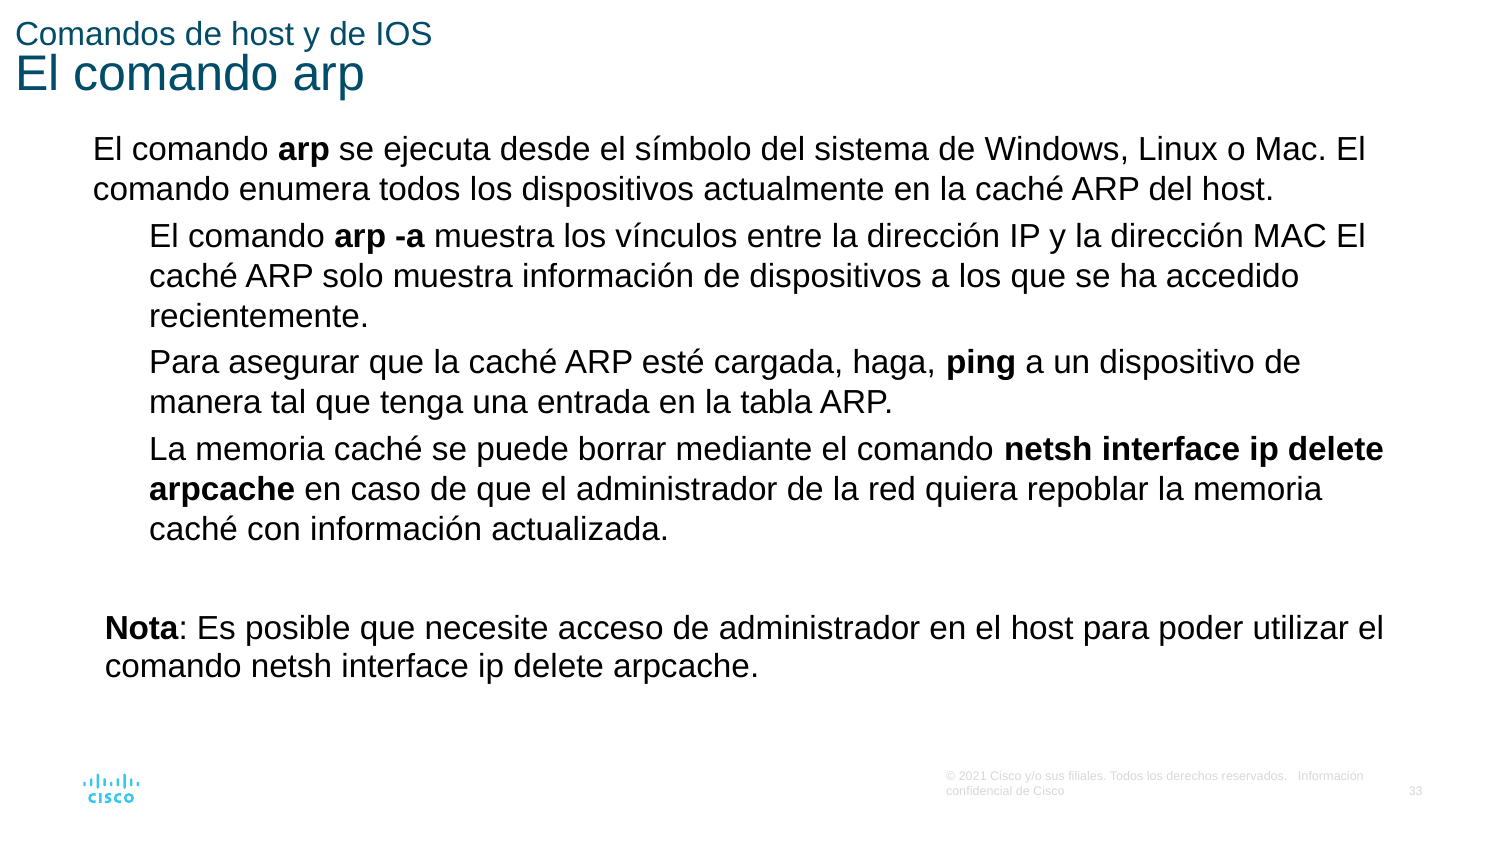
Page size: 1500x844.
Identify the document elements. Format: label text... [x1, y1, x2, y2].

title Comandos de host y de IOS El comando arp [0, 0, 1369, 121]
list El comando arp se ejecuta desde el símbolo del sistema de Windows, Linux o Mac. El comando enumera todos los dispositivos actualmente en la caché ARP del host. El comando arp -a muestra los vínculos entre la dirección IP y la dirección MAC El caché ARP solo muestra información de dispositivos a los que se ha accedido recientemente. Para asegurar que la caché ARP esté cargada, haga, ping a un dispositivo de manera tal que tenga una entrada en la tabla ARP. La memoria caché se puede borrar mediante el comando netsh interface ip delete arpcache en caso de que el administrador de la red quiera repoblar la memoria caché con información actualizada. Nota: Es posible que necesite acceso de administrador en el host para poder utilizar el comando netsh interface ip delete arpcache. [77, 120, 1437, 726]
